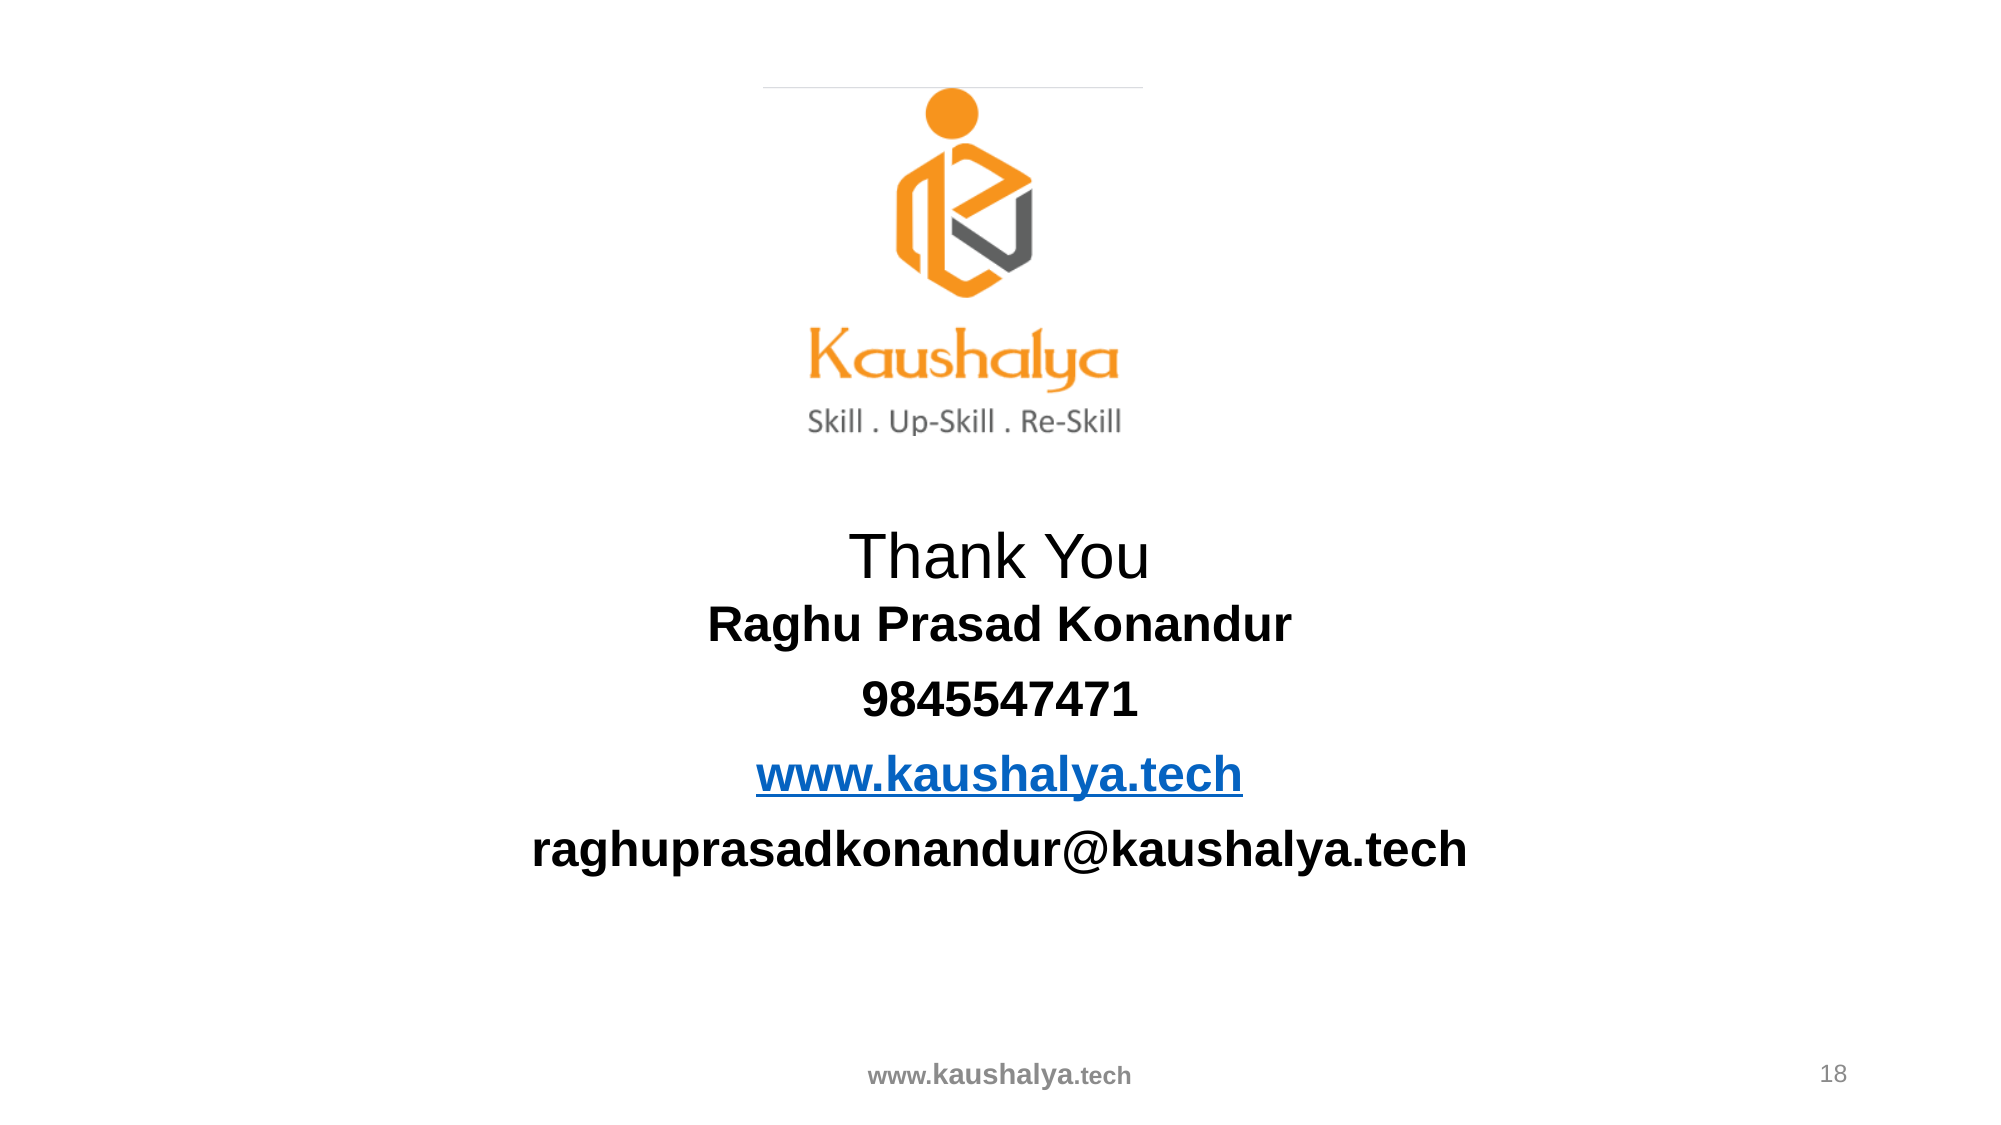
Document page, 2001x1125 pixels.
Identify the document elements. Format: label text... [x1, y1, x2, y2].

subtitle Raghu Prasad Konandur 9845547471 www.kaushalya.tech raghuprasadkonandur@kaushalya.tech [249, 590, 1750, 1043]
footer www.kaushalya.tech [662, 1042, 1338, 1103]
slide_number 18 [1412, 1042, 1863, 1103]
picture [763, 87, 1143, 436]
title Thank You [249, 446, 1750, 590]
